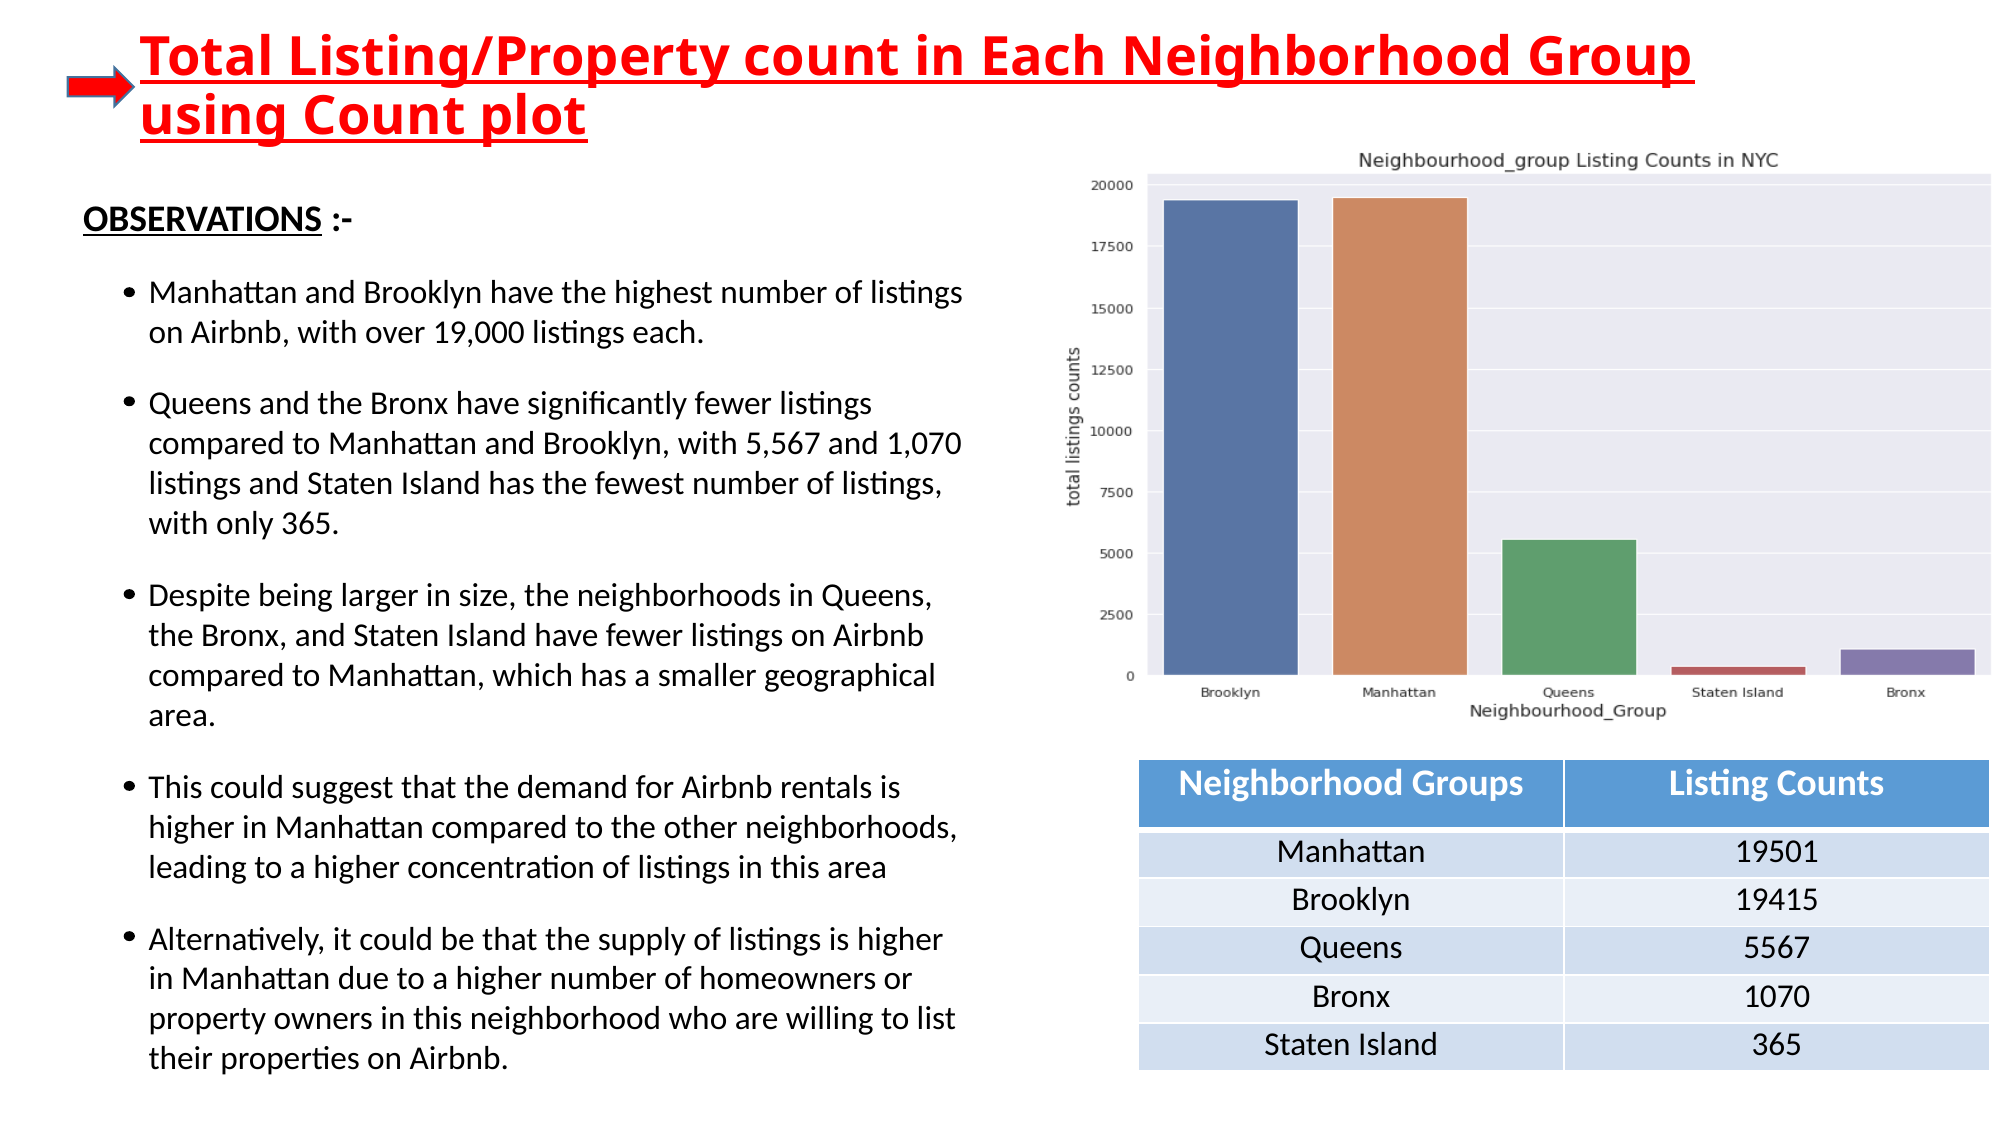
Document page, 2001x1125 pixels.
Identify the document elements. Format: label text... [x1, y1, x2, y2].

text_box Despite being larger in size, the neighborhoods in Queens, the Bronx, and Staten Island have fewer listings on Airbnb compared to Manhattan, which has a smaller geographical area. [133, 565, 1000, 741]
text_box This could suggest that the demand for Airbnb rentals is higher in Manhattan compared to the other neighborhoods, leading to a higher concentration of listings in this area [133, 757, 1000, 893]
table_cell Brooklyn [1139, 879, 1563, 926]
text_box Manhattan and Brooklyn have the highest number of listings on Airbnb, with over 19,000 listings each. [133, 263, 1000, 358]
text_box [123, 780, 135, 791]
text_box Queens and the Bronx have significantly fewer listings compared to Manhattan and Brooklyn, with 5,567 and 1,070 listings and Staten Island has the fewest number of listings, with only 365. [133, 374, 1000, 549]
text_box Alternatively, it could be that the supply of listings is higher in Manhattan due to a higher number of homeowners or property owners in this neighborhood who are willing to list their properties on Airbnb. [133, 909, 988, 1084]
table_cell Bronx [1139, 976, 1563, 1022]
text_box [123, 287, 135, 298]
table_cell 5567 [1565, 927, 1989, 974]
table_header Neighborhood Groups [1139, 760, 1563, 827]
text_box [123, 589, 135, 600]
table_cell 19415 [1565, 879, 1989, 926]
table_cell 365 [1565, 1024, 1989, 1070]
table_header Listing Counts [1565, 760, 1989, 827]
table_cell Manhattan [1139, 833, 1563, 877]
text_box OBSERVATIONS :- [68, 186, 424, 247]
table_cell Queens [1139, 927, 1563, 974]
text_box [123, 931, 135, 942]
picture [1058, 145, 2000, 727]
text_box [66, 65, 136, 109]
title Total Listing/Property count in Each Neighborhood Group using Count plot [124, 45, 1850, 130]
table_cell 1070 [1565, 976, 1989, 1022]
table_cell 19501 [1565, 833, 1989, 877]
table_cell Staten Island [1139, 1024, 1563, 1070]
text_box [123, 396, 135, 407]
